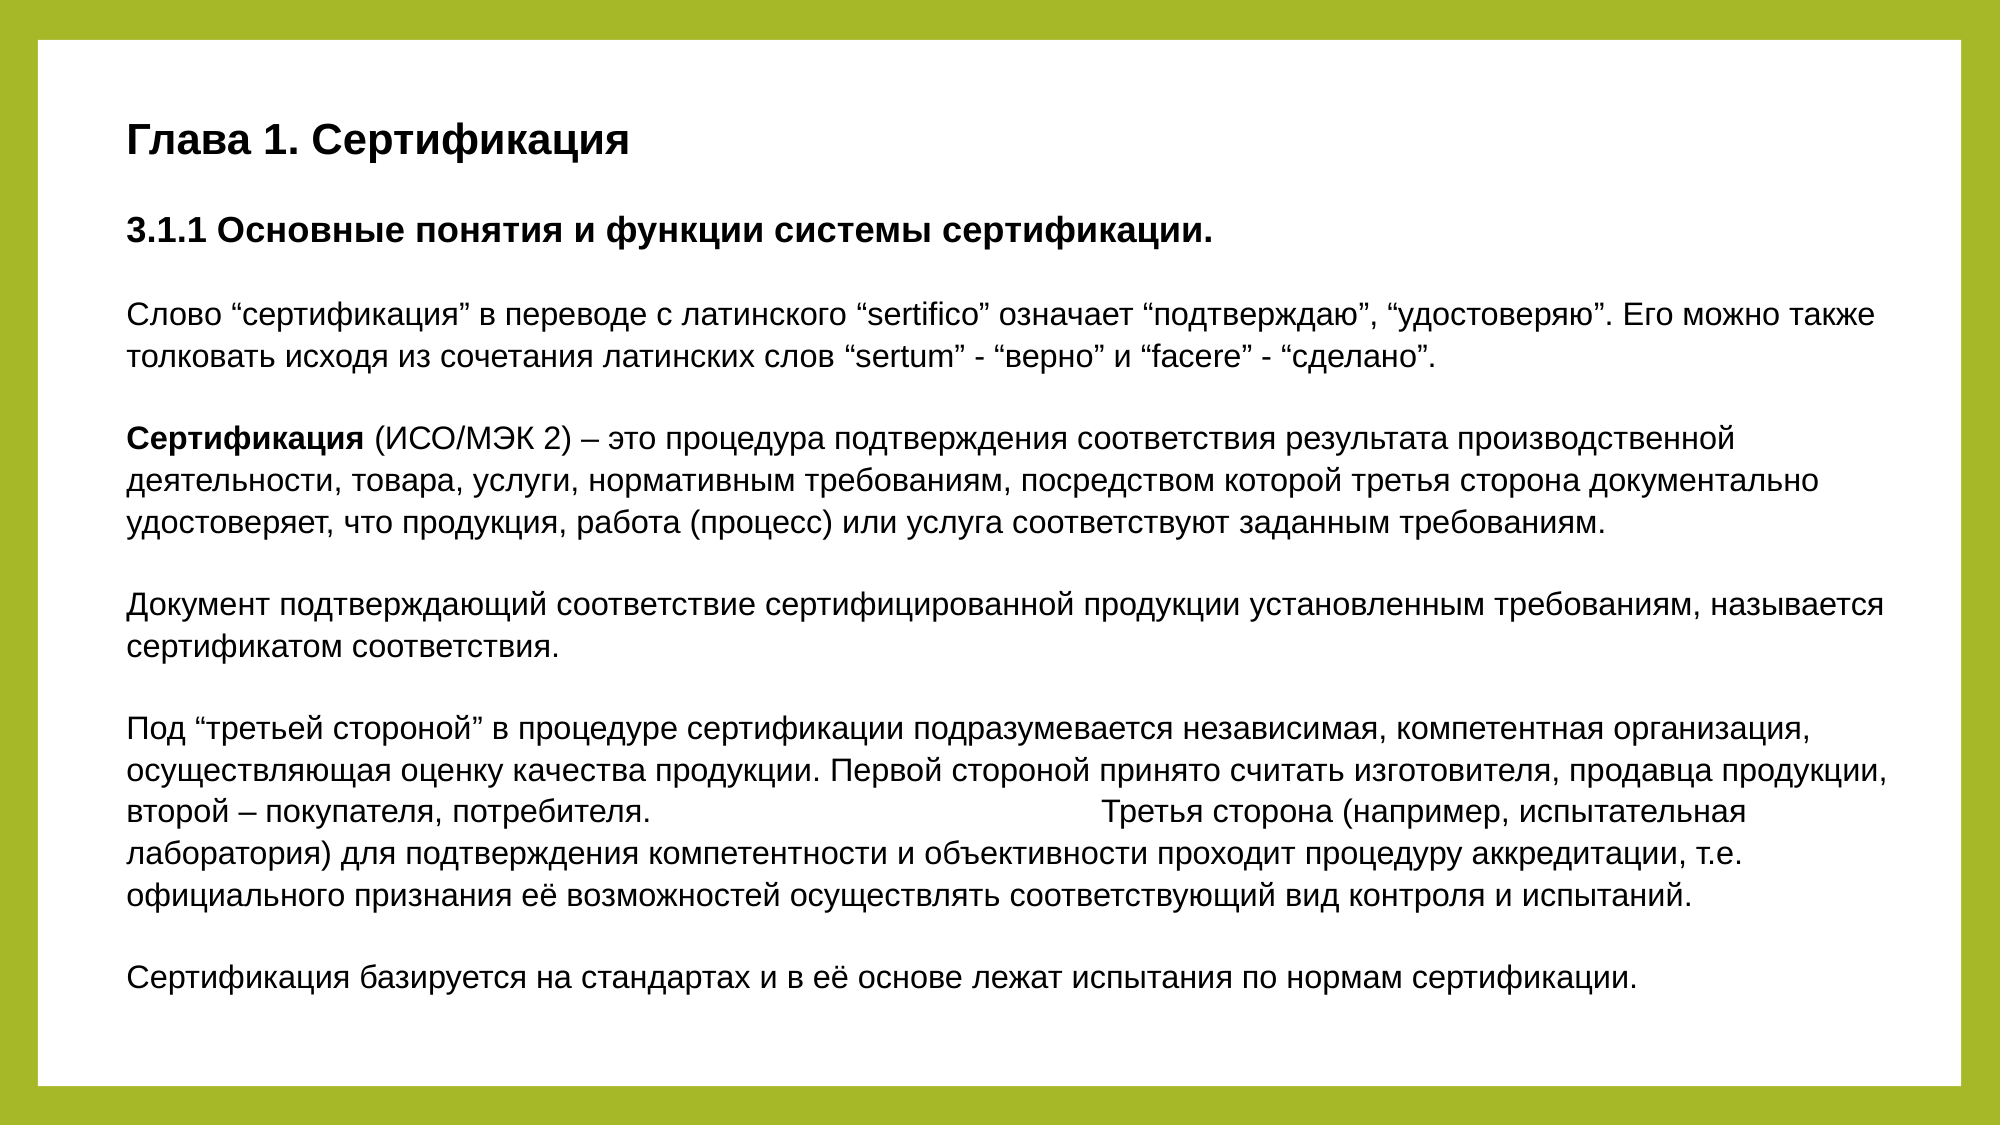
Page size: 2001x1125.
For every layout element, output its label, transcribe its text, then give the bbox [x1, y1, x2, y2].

list Глава 1. Сертификация 3.1.1 Основные понятия и функции системы сертификации. Слово “сертификация” в переводе с латинского “sertifico” означает “подтверждаю”, “удостоверяю”. Его можно также толковать исходя из сочетания латинских слов “sertum” - “верно” и “facere” - “сделано”. Сертификация (ИСО/МЭК 2) – это процедура подтверждения соответствия результата производственной деятельности, товара, услуги, нормативным требованиям, посредством которой третья сторона документально удостоверяет, что продукция, работа (процесс) или услуга соответствуют заданным требованиям. Документ подтверждающий соответствие сертифицированной продукции установленным требованиям, называется сертификатом соответствия. Под “третьей стороной” в процедуре сертификации подразумевается независимая, компетентная организация, осуществляющая оценку качества продукции. Первой стороной принято считать изготовителя, продавца продукции, второй – покупателя, потребителя. Третья сторона (например, испытательная лаборатория) для подтверждения компетентности и объективности проходит процедуру аккредитации, т.е. официального признания её возможностей осуществлять соответствующий вид контроля и испытаний. Сертификация базируется на стандартах и в её основе лежат испытания по нормам сертификации. [104, 99, 1911, 1037]
